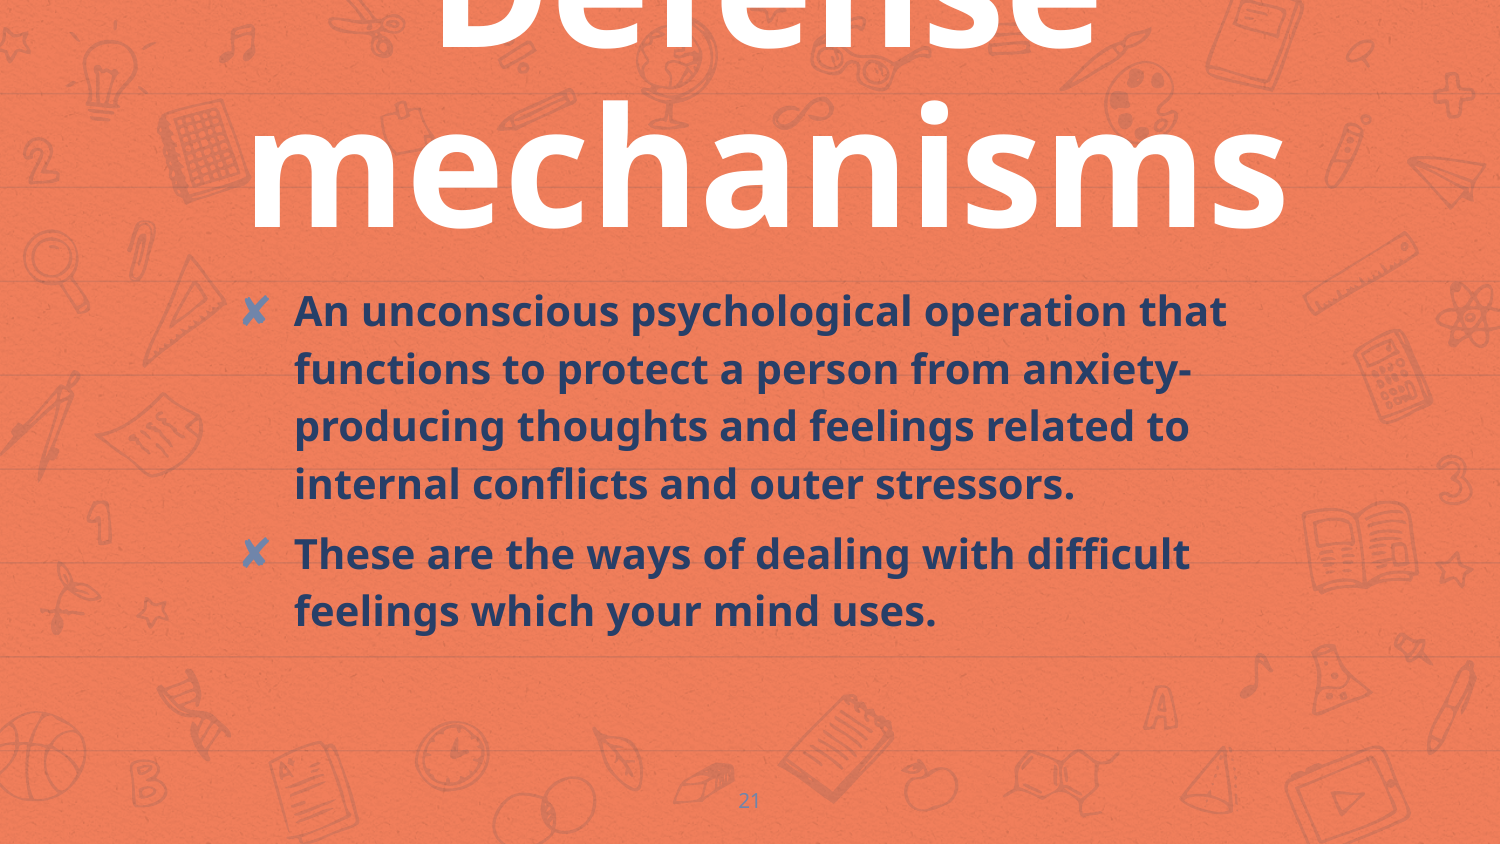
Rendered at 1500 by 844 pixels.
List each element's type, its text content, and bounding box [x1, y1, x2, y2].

slide_number 21 [705, 779, 795, 825]
title Defense mechanisms [178, 73, 1355, 264]
subtitle An unconscious psychological operation that functions to protect a person from anxiety-producing thoughts and feelings related to internal conflicts and outer stressors. These are the ways of dealing with difficult feelings which your mind uses. [218, 277, 1314, 664]
picture [0, 0, 1500, 844]
